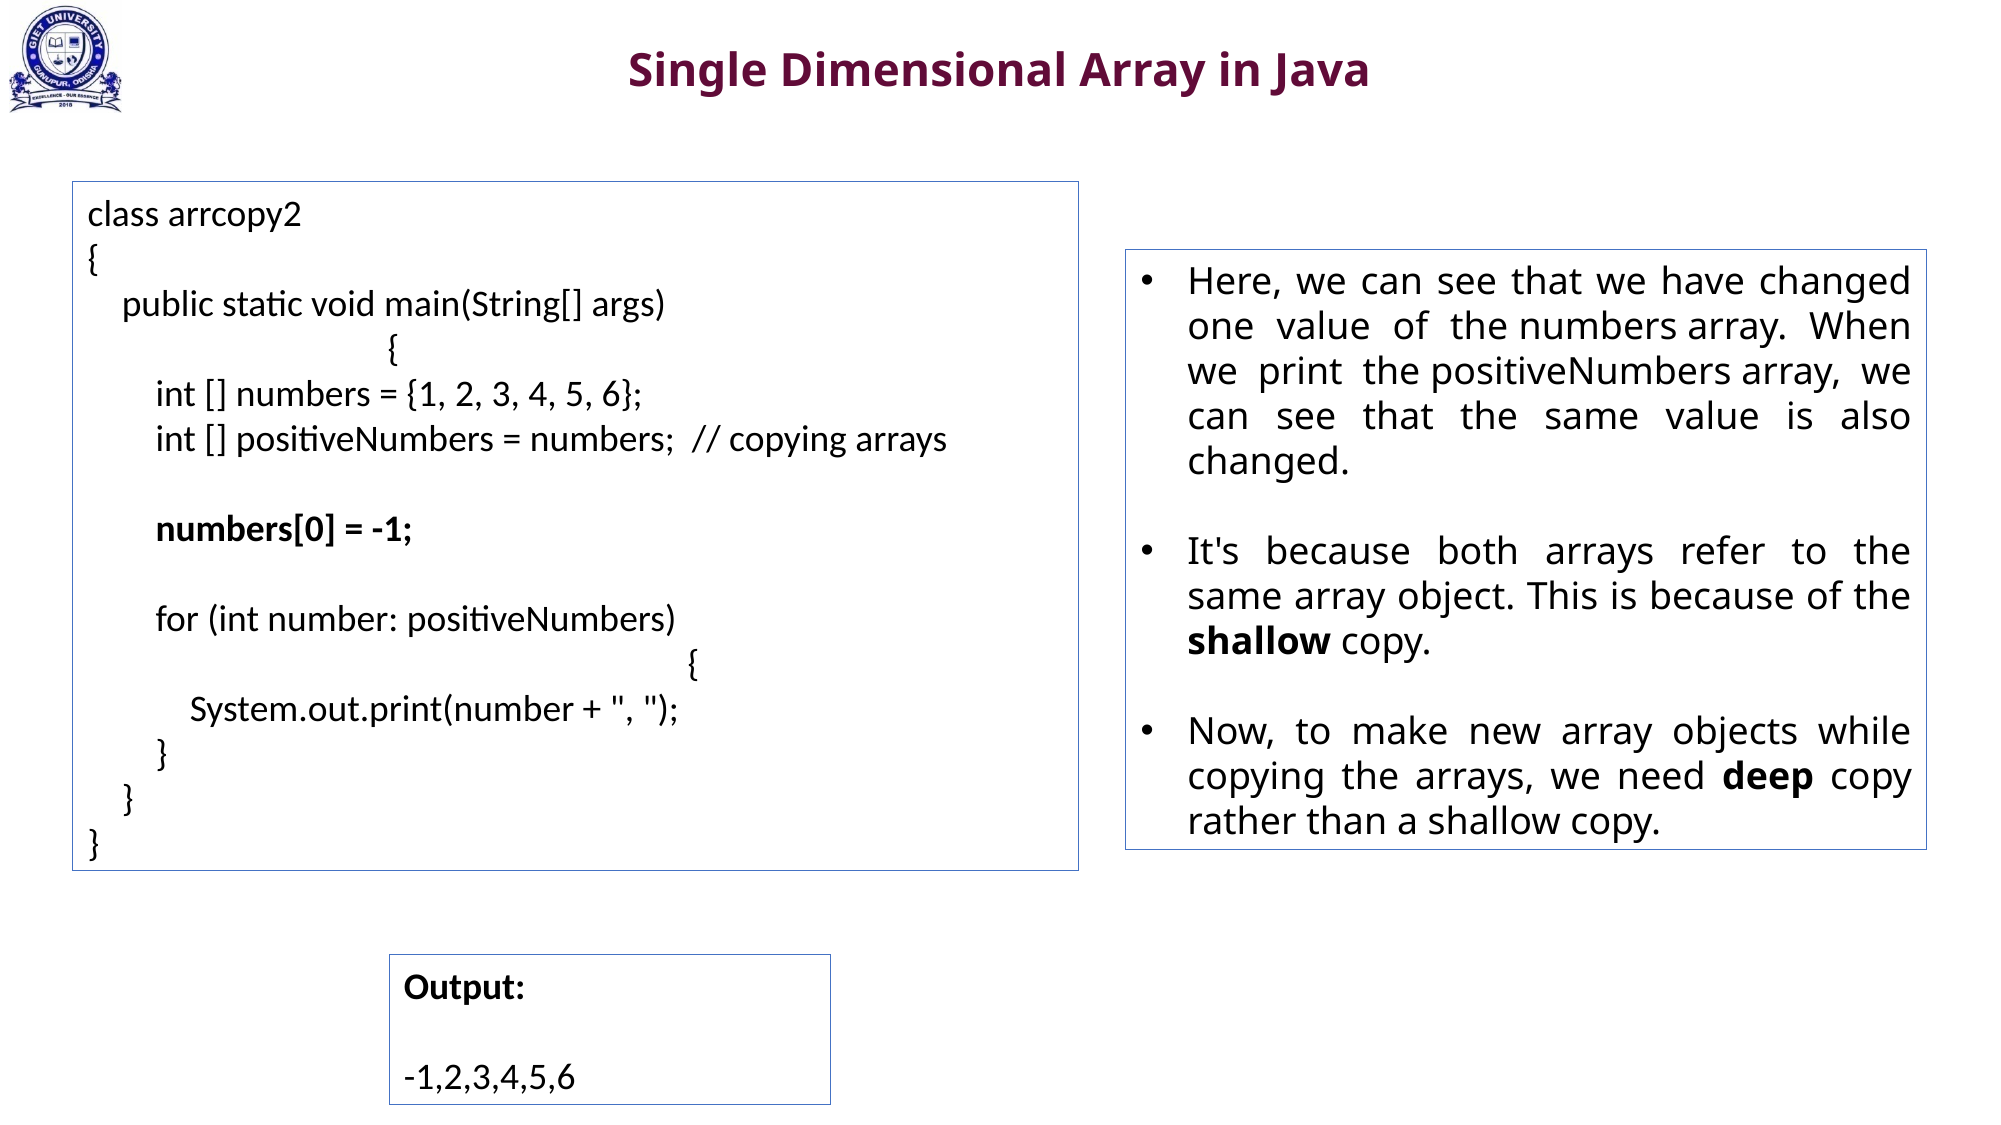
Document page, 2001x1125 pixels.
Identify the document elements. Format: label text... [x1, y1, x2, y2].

text_box Here, we can see that we have changed one value of the numbers array. When we print the positiveNumbers array, we can see that the same value is also changed. It's because both arrays refer to the same array object. This is because of the shallow copy. Now, to make new array objects while copying the arrays, we need deep copy rather than a shallow copy. [1125, 249, 1927, 850]
picture [9, 0, 122, 113]
text_box Output: -1,2,3,4,5,6 [389, 954, 831, 1105]
text_box class arrcopy2 { public static void main(String[] args) { int [] numbers = {1, 2, 3, 4, 5, 6}; int [] positiveNumbers = numbers; // copying arrays numbers[0] = -1; for (int number: positiveNumbers) { System.out.print(number + ", "); } } } [72, 181, 1079, 871]
title Single Dimensional Array in Java [137, 39, 1863, 105]
